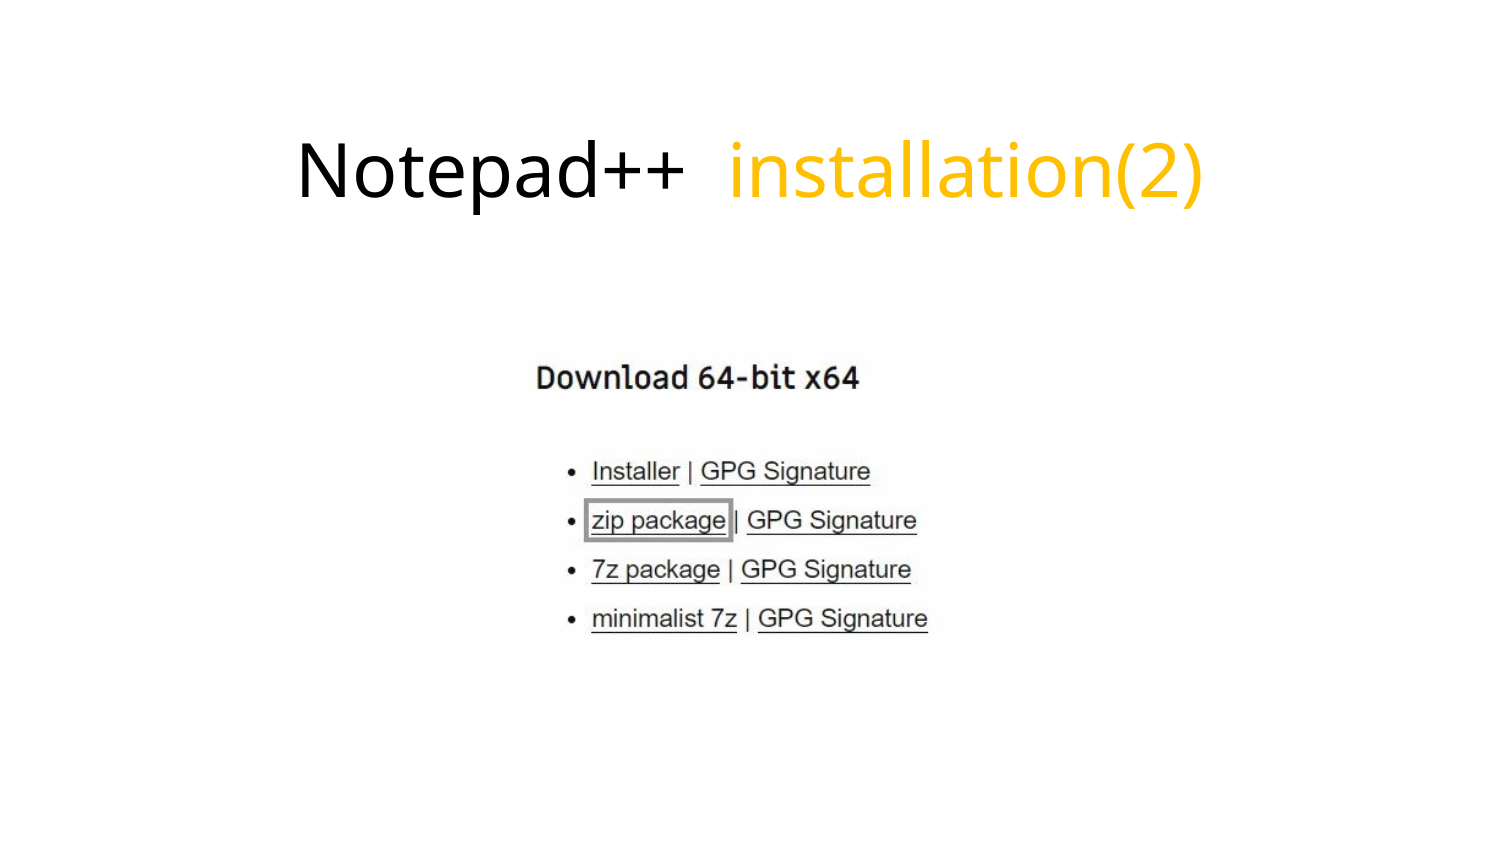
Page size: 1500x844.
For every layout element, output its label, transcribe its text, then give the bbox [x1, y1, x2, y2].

text_box Notepad++ installation(2) [112, 76, 1388, 258]
picture [496, 351, 1004, 671]
